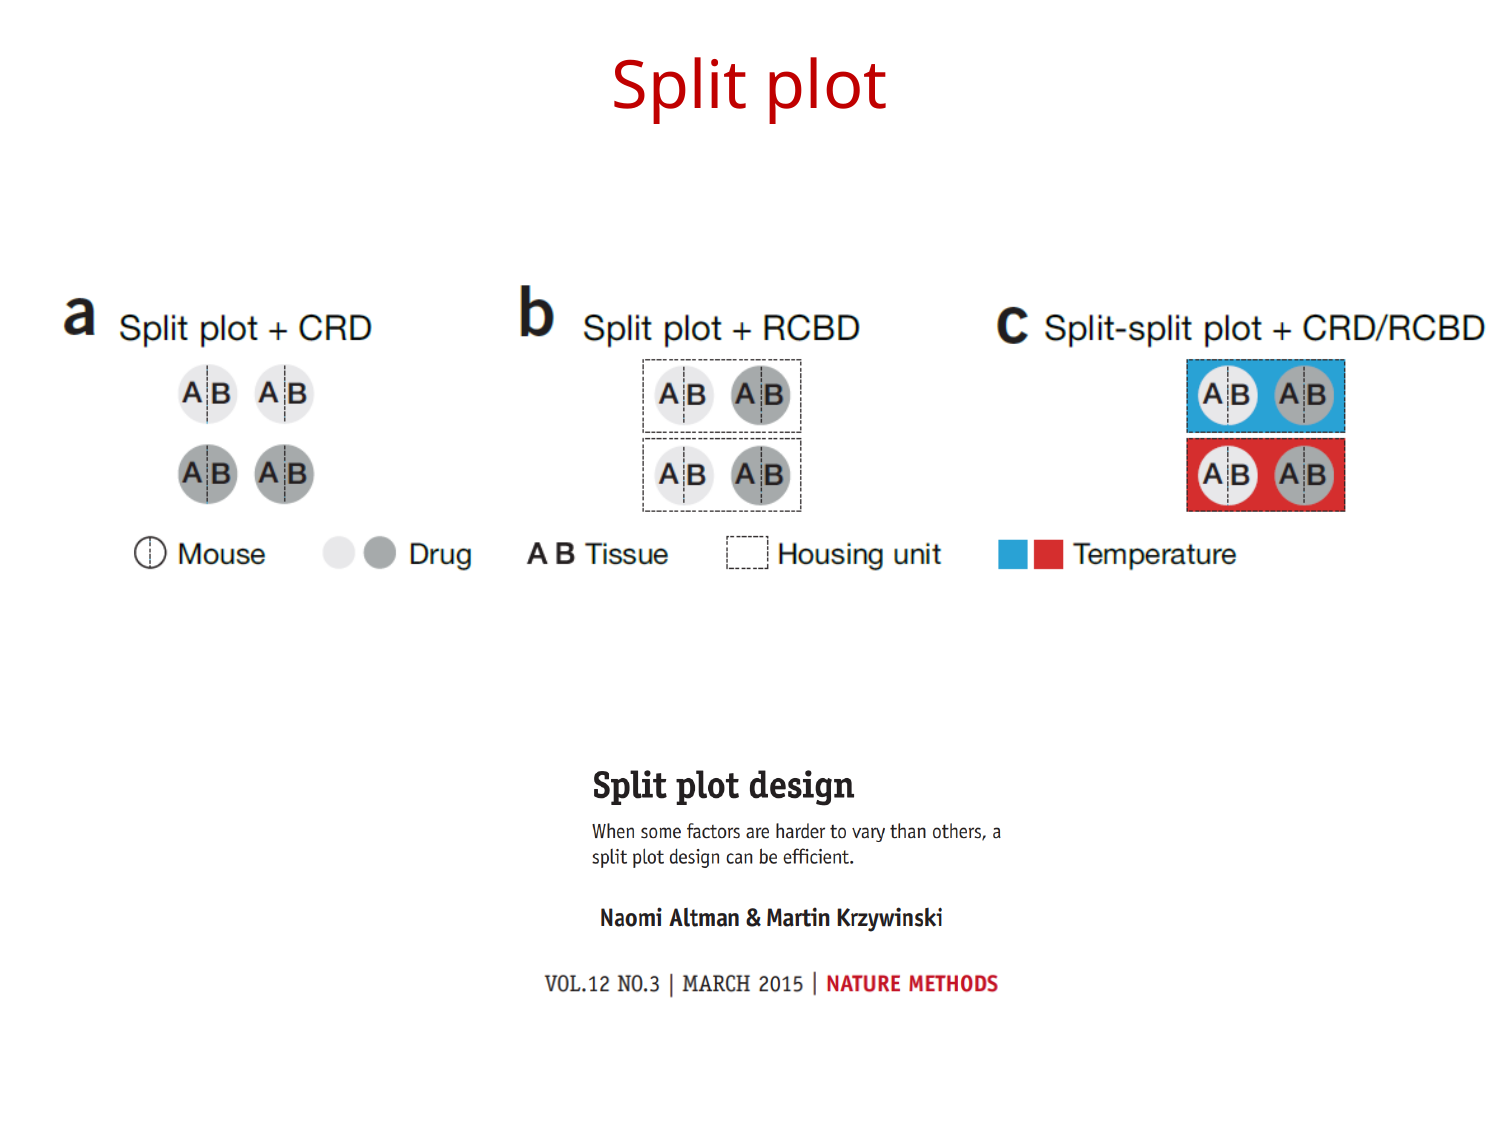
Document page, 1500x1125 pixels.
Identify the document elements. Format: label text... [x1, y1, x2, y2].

title Split plot [10, 7, 1490, 167]
picture [541, 949, 1021, 1015]
picture [571, 764, 1013, 879]
picture [46, 246, 1498, 601]
picture [587, 899, 976, 940]
